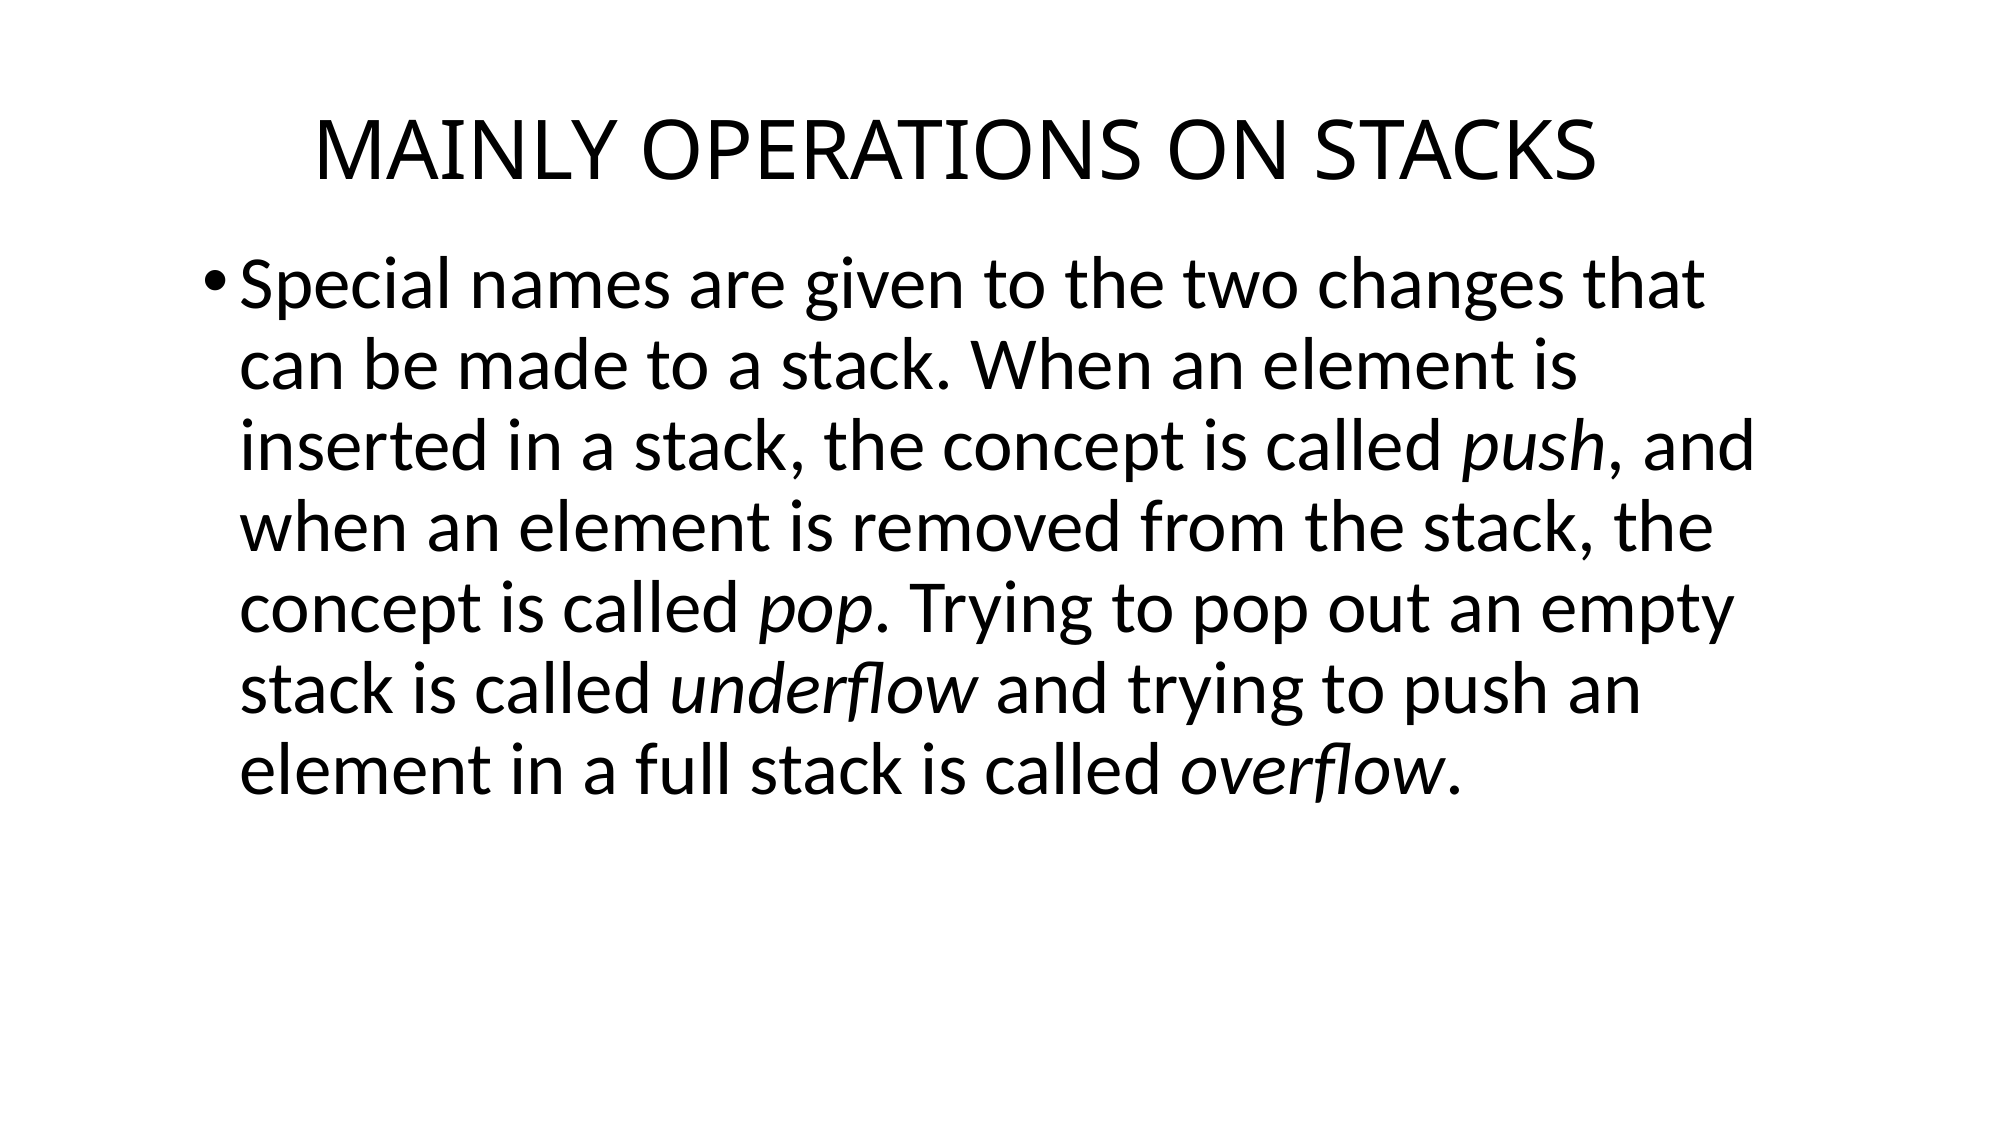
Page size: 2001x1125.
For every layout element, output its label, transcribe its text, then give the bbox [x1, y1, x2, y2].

list Special names are given to the two changes that can be made to a stack. When an element is inserted in a stack, the concept is called push, and when an element is removed from the stack, the concept is called pop. Trying to pop out an empty stack is called underflow and trying to push an element in a full stack is called overflow. [187, 236, 1813, 966]
title MAINLY OPERATIONS ON STACKS [296, 90, 1729, 216]
